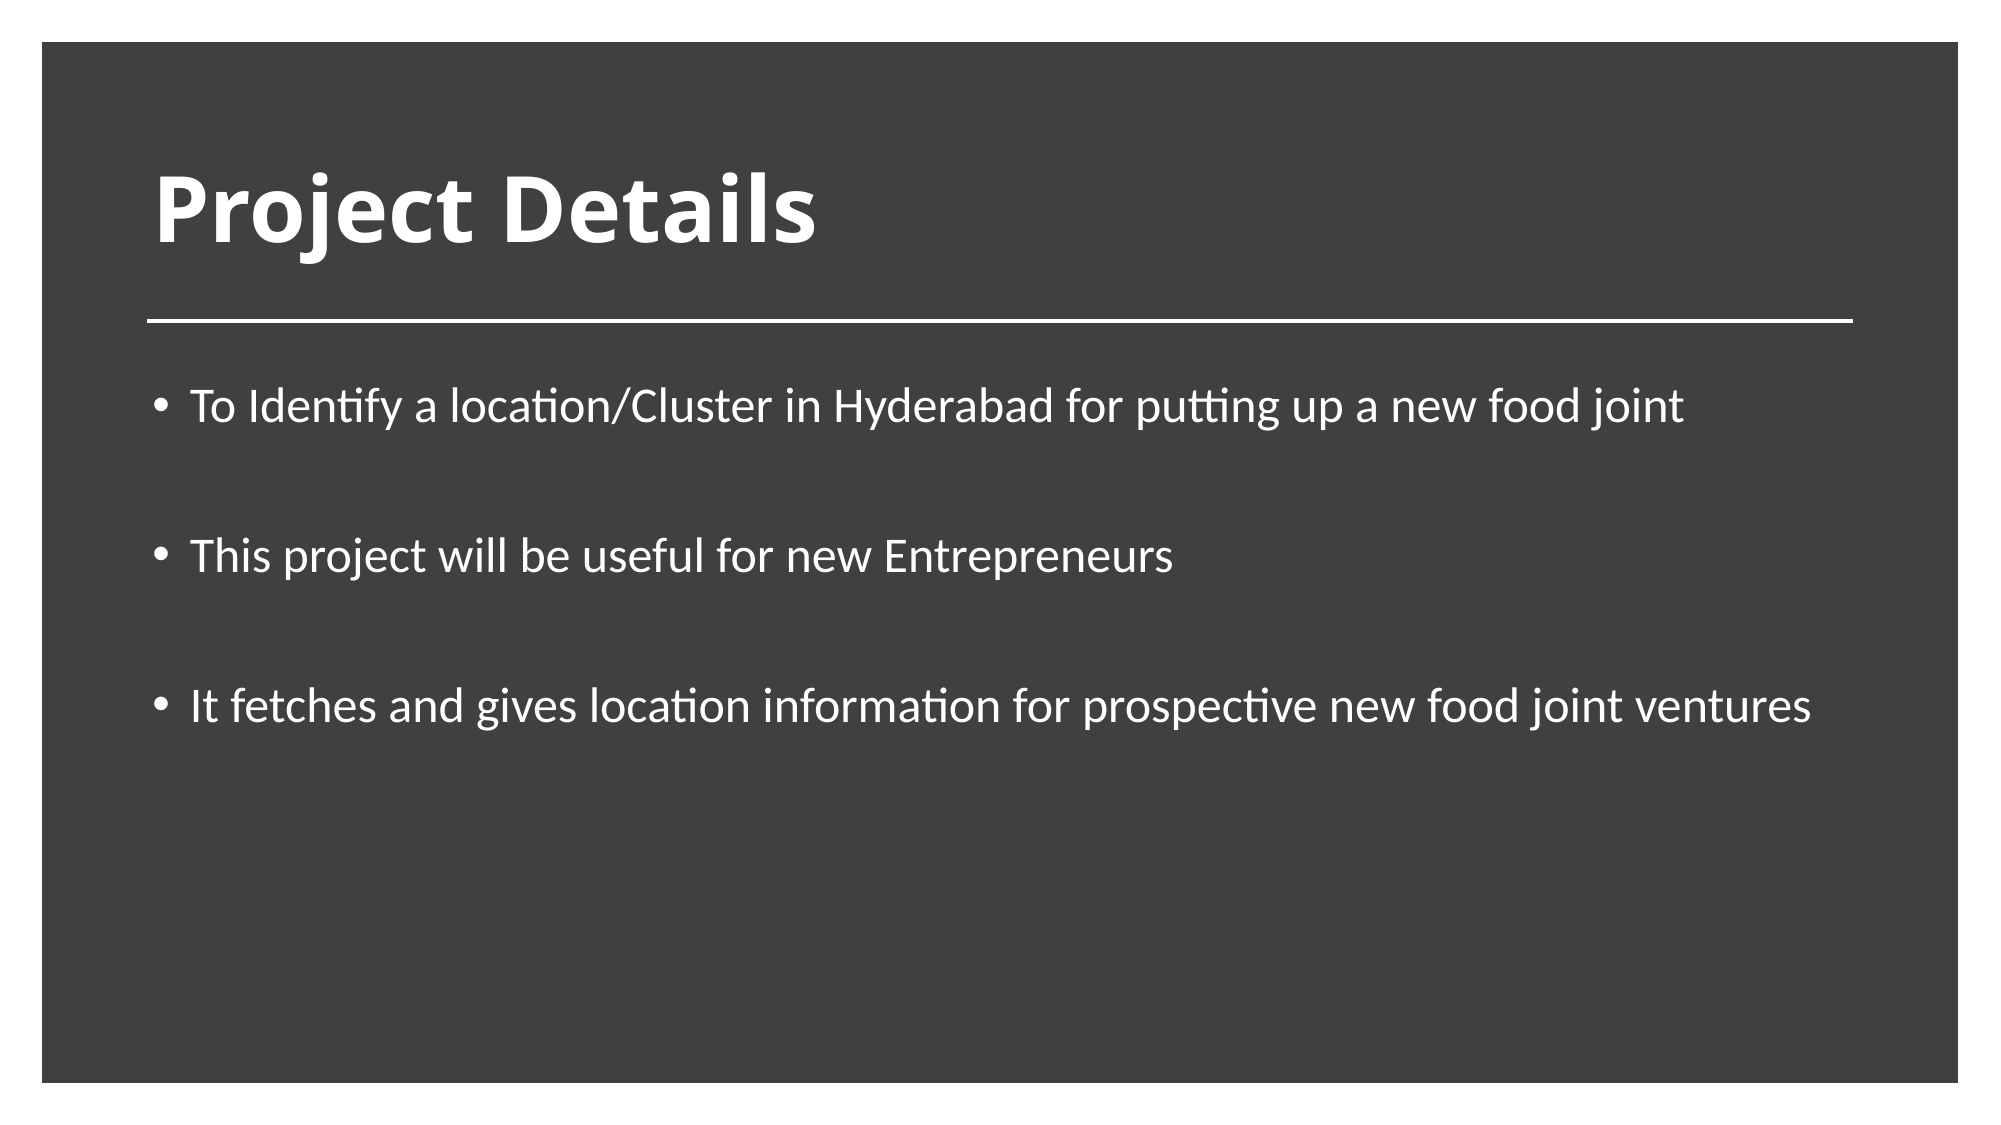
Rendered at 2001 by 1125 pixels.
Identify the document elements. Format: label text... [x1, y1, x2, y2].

text_box [52, 51, 1948, 1073]
title Project Details [137, 103, 1863, 322]
list To Identify a location/Cluster in Hyderabad for putting up a new food joint This project will be useful for new Entrepreneurs It fetches and gives location information for prospective new food joint ventures [137, 372, 1863, 973]
